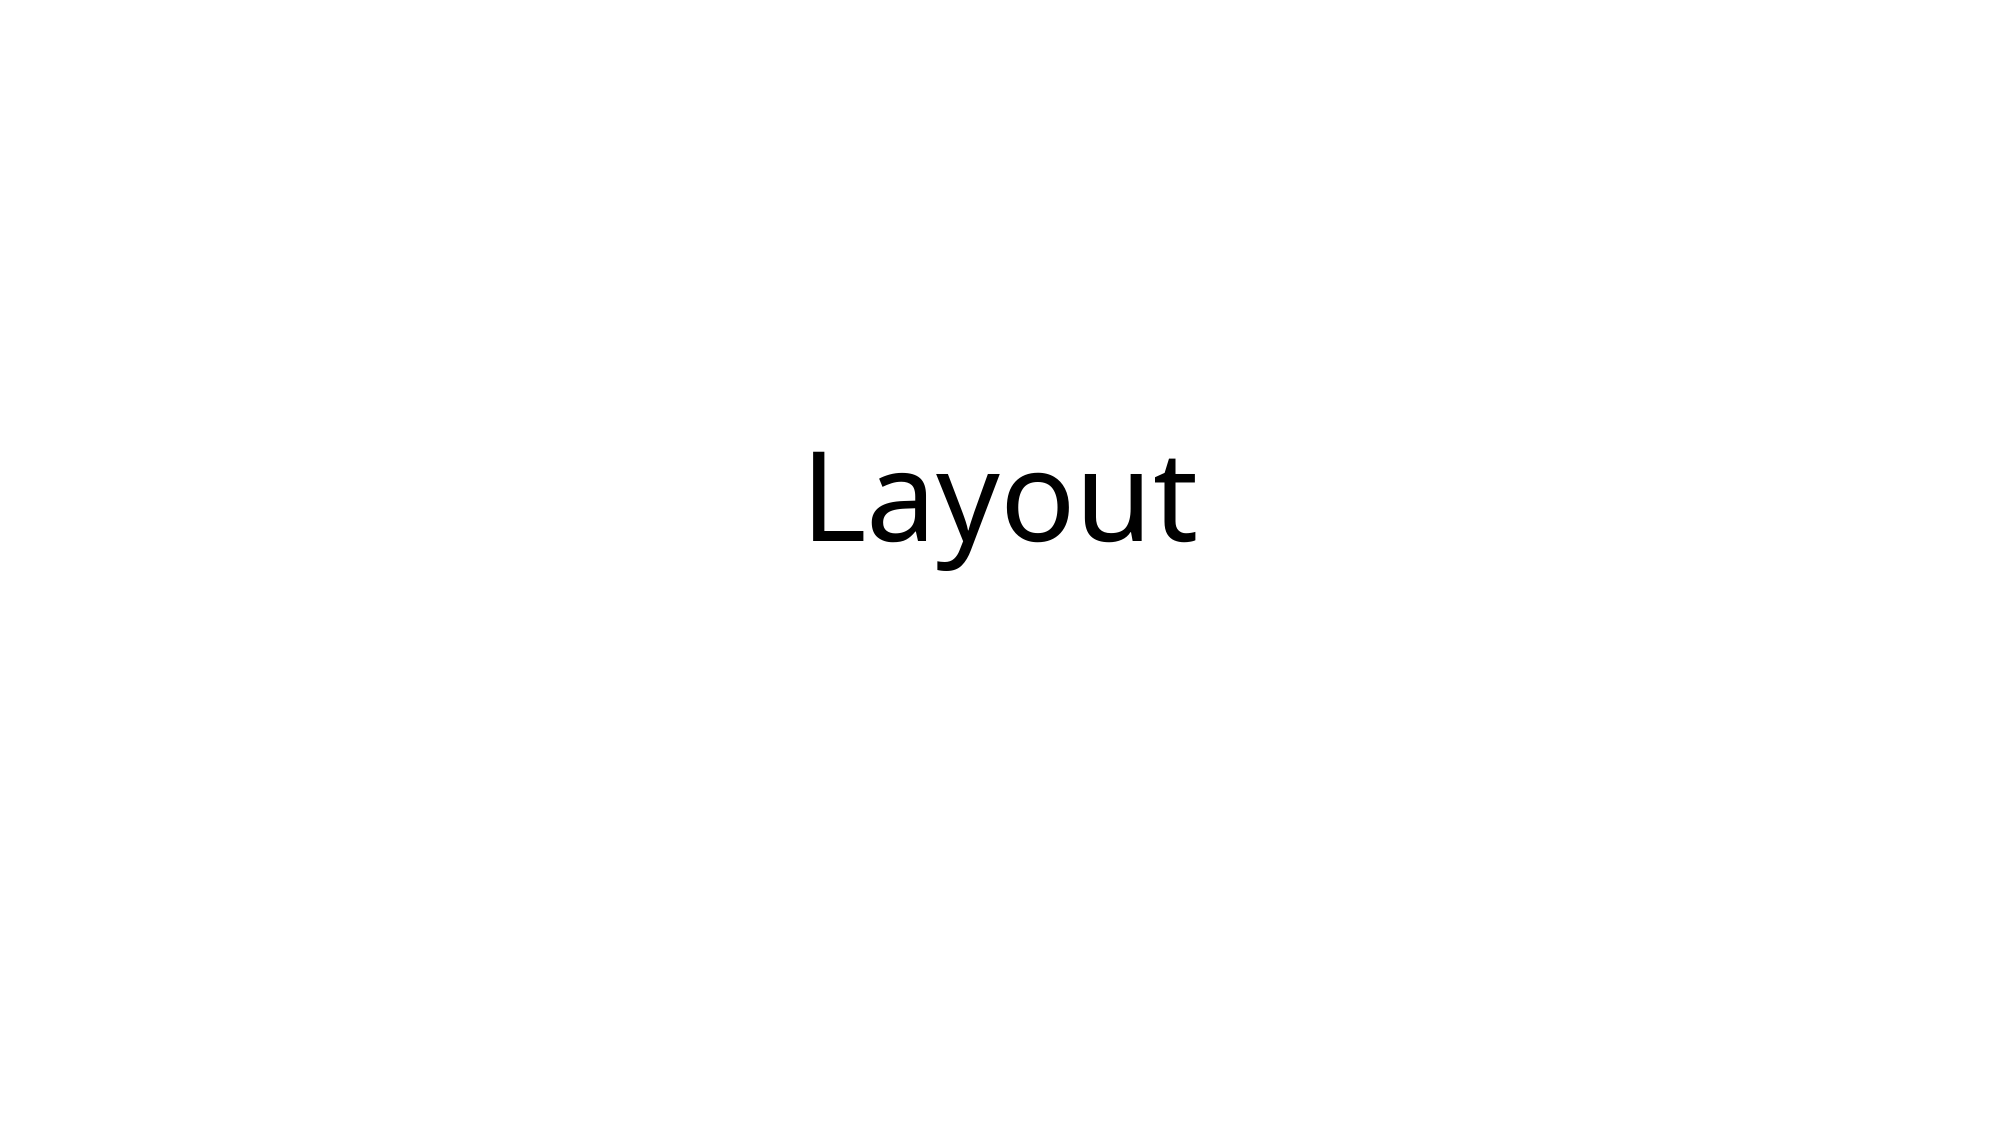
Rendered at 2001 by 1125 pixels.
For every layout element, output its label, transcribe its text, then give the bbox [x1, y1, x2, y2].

title Layout [249, 184, 1750, 576]
